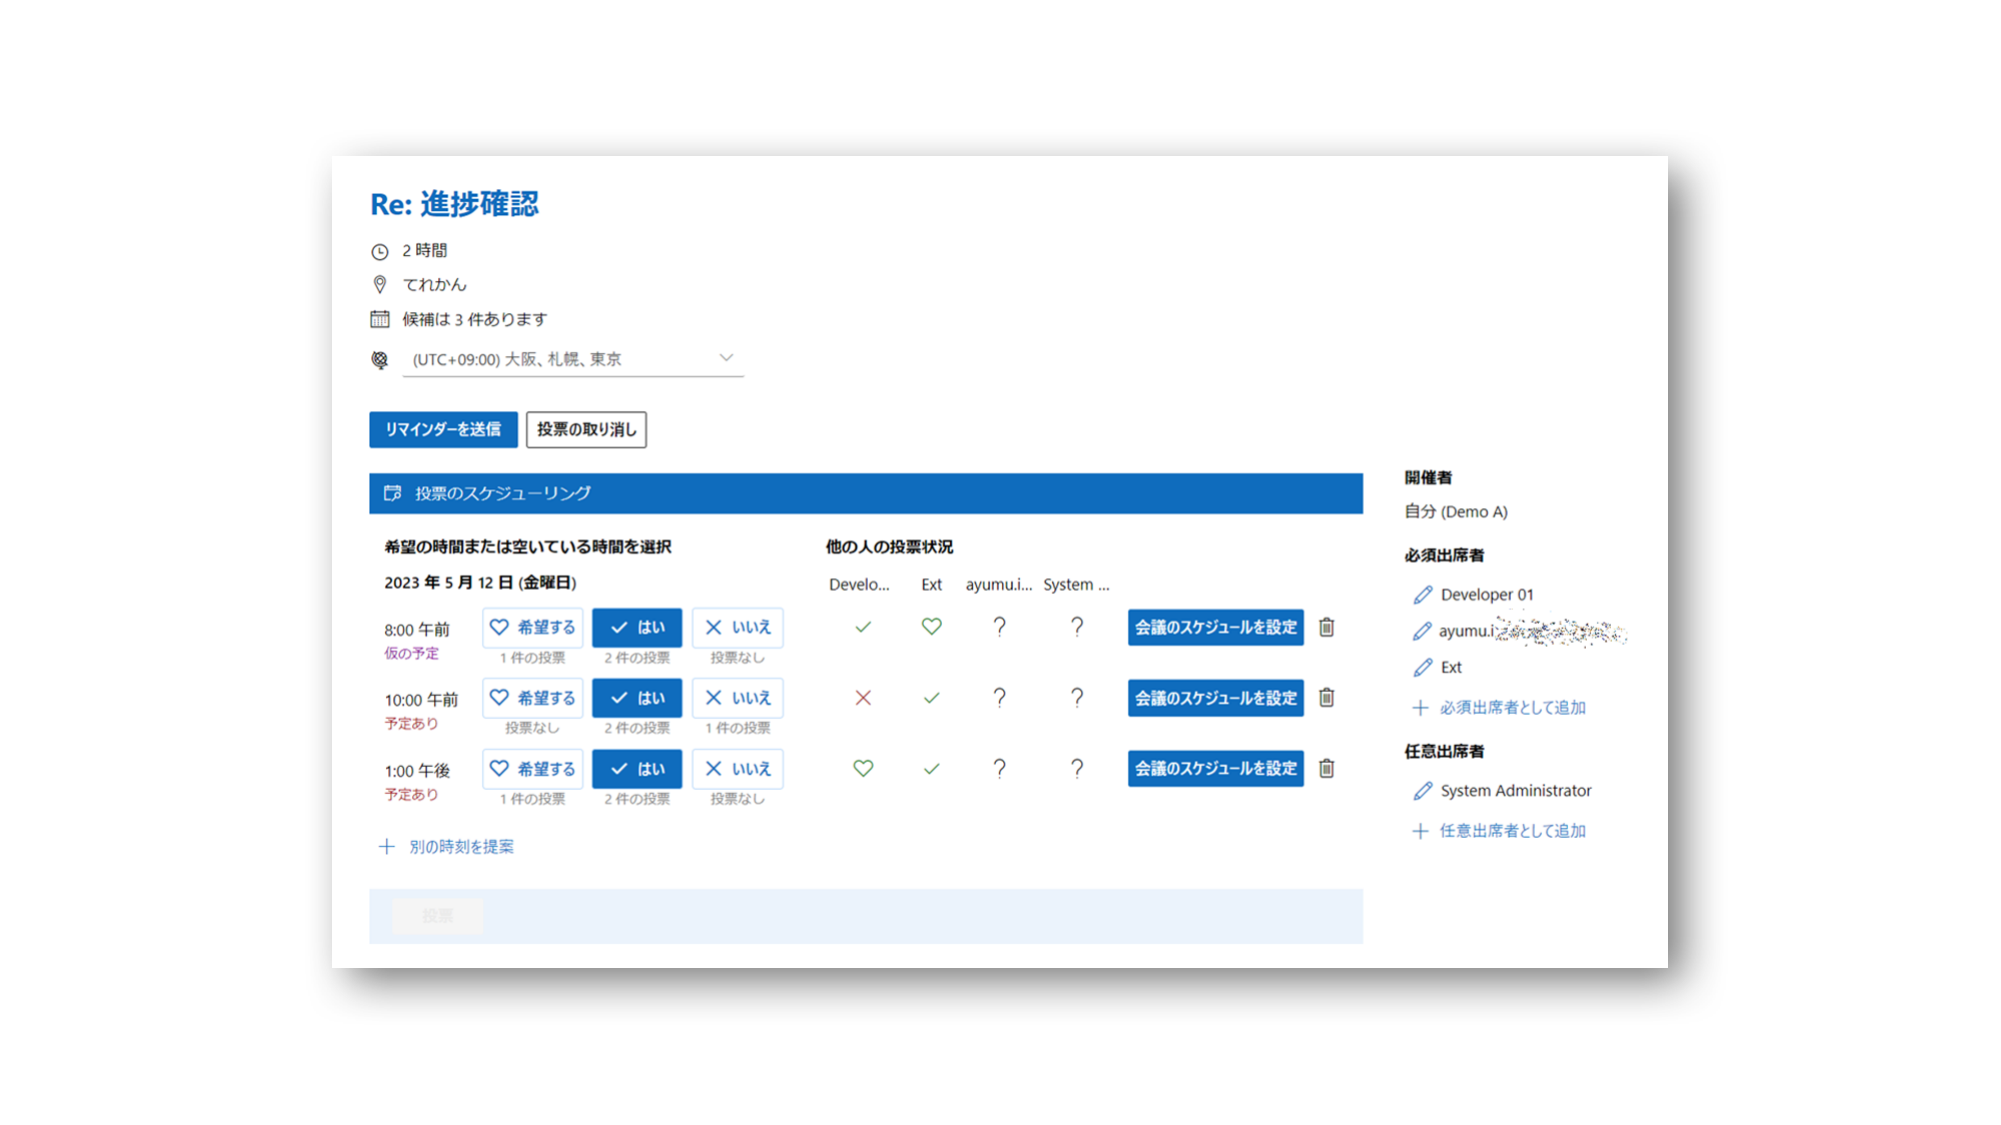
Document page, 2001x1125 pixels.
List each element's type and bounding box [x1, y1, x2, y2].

picture [332, 156, 1668, 968]
